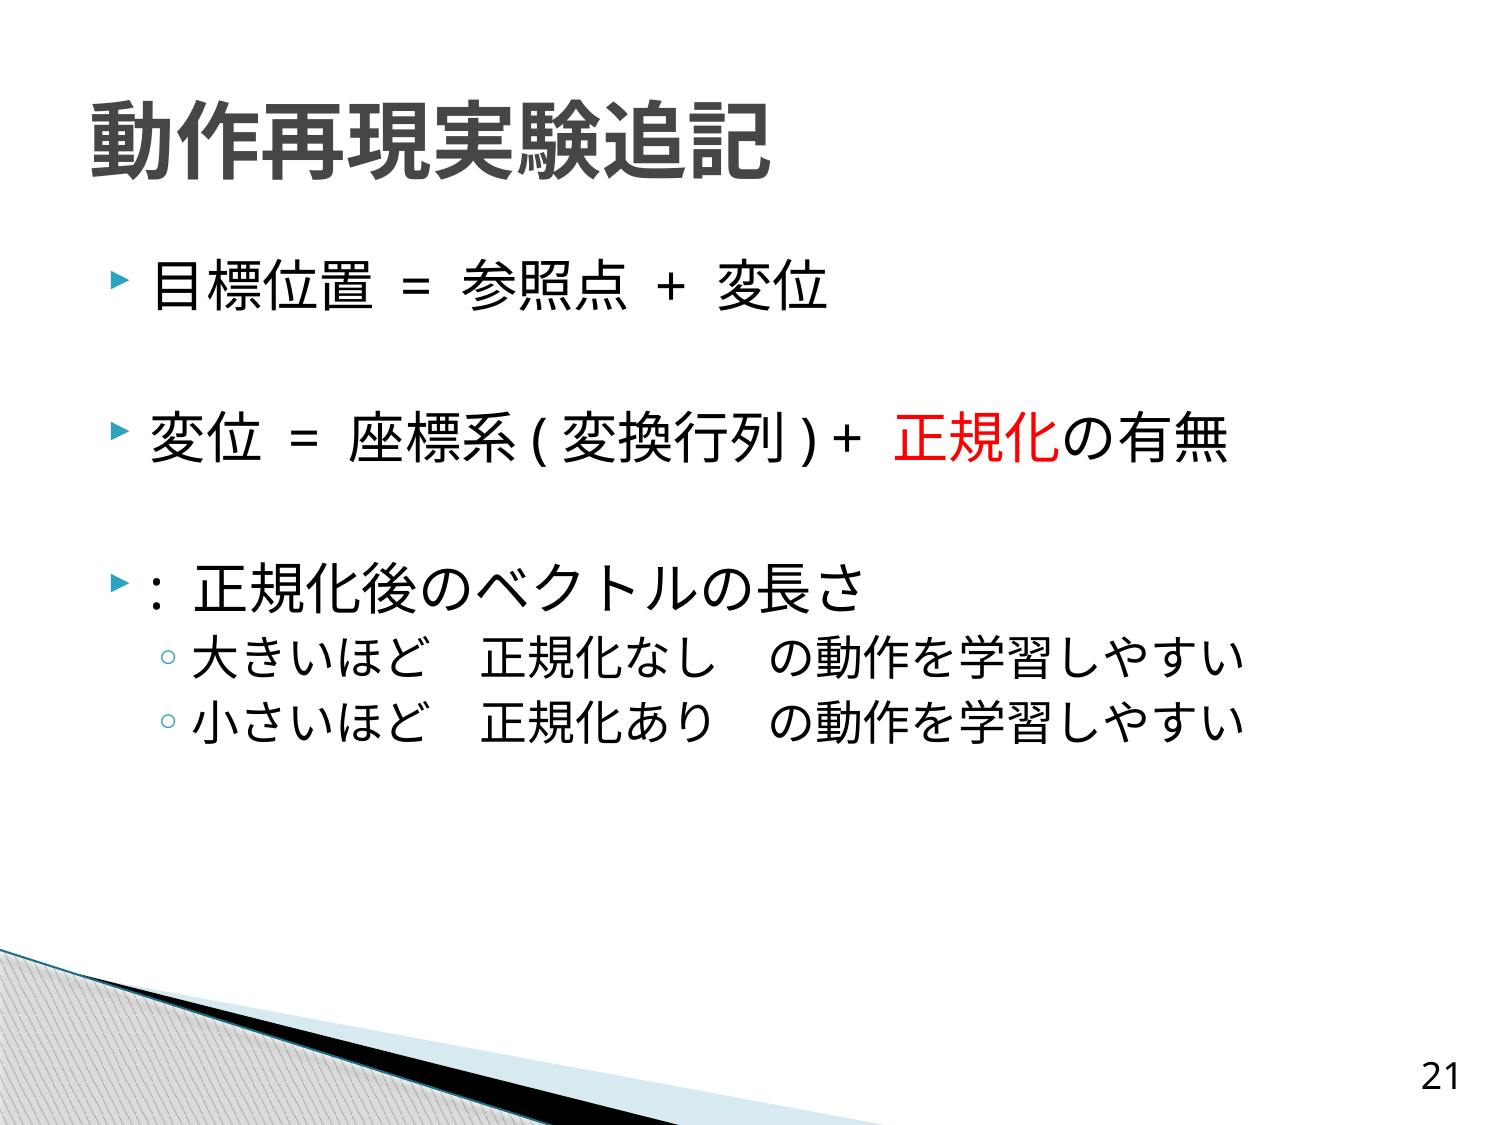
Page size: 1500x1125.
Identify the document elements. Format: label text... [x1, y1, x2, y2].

slide_number 21 [1399, 1051, 1479, 1112]
title 動作再現実験追記 [75, 45, 1425, 233]
